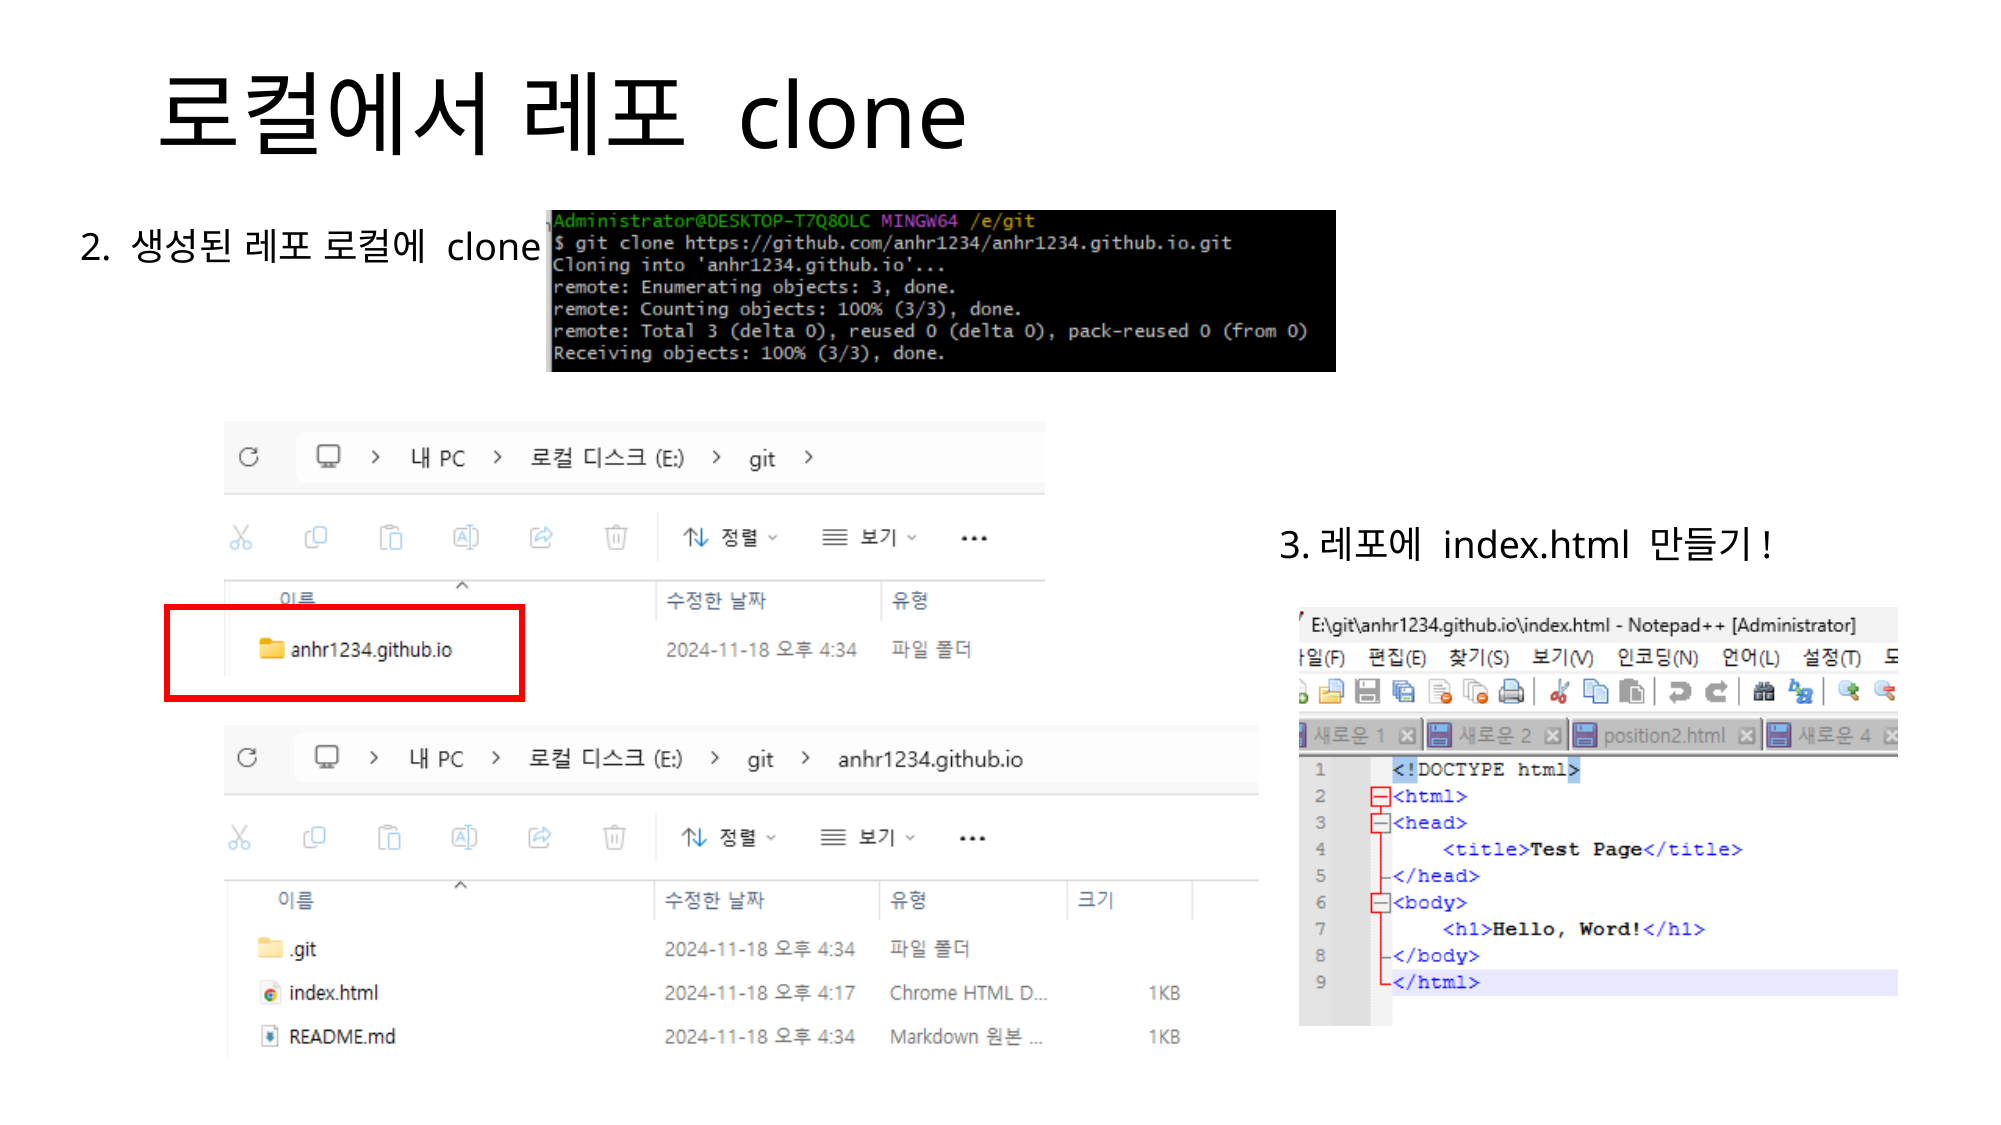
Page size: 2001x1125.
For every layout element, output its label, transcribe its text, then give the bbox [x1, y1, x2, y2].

text_box [166, 606, 523, 700]
picture [546, 210, 1336, 372]
picture [1299, 607, 1898, 1026]
text_box 2. 생성된 레포 로컬에 clone [65, 215, 546, 275]
text_box 로컬에서 레포 clone [142, 49, 984, 175]
picture [224, 725, 1259, 1059]
picture [224, 421, 1045, 676]
text_box 3.레포에 index.html 만들기! [1264, 513, 1787, 574]
